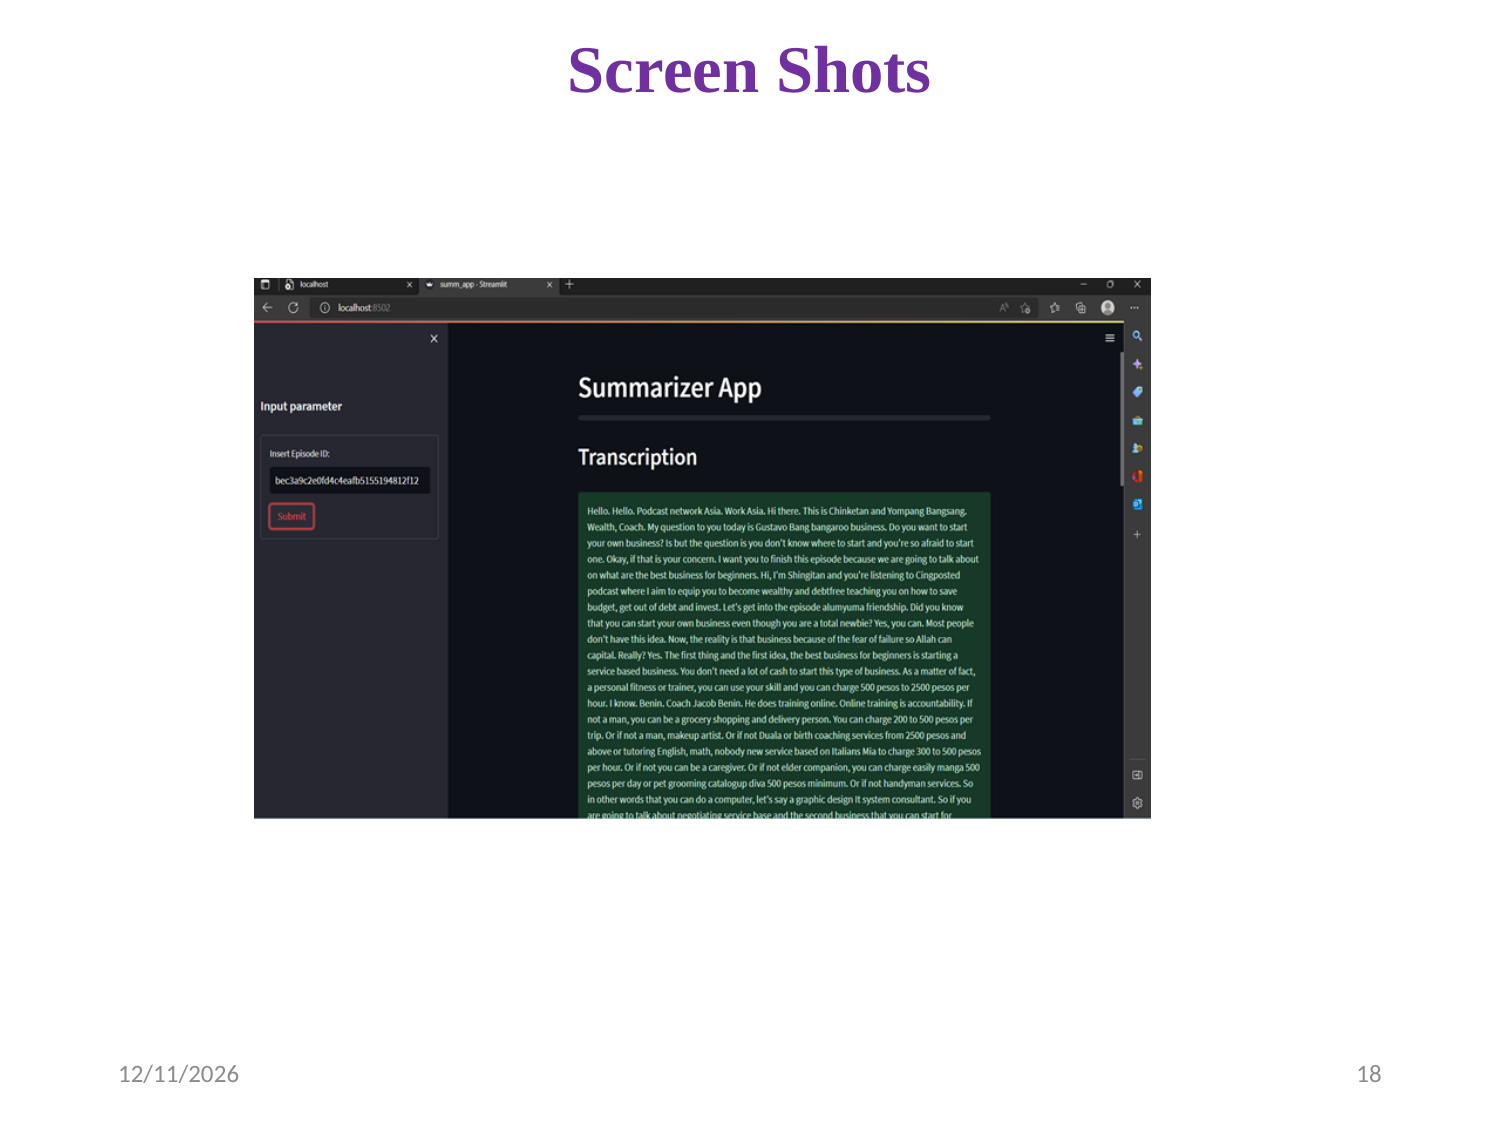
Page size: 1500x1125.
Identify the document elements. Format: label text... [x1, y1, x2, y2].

picture [254, 278, 1152, 819]
title Screen Shots [103, 27, 1397, 115]
slide_number 18 [1059, 1042, 1397, 1103]
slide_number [103, 1042, 441, 1103]
